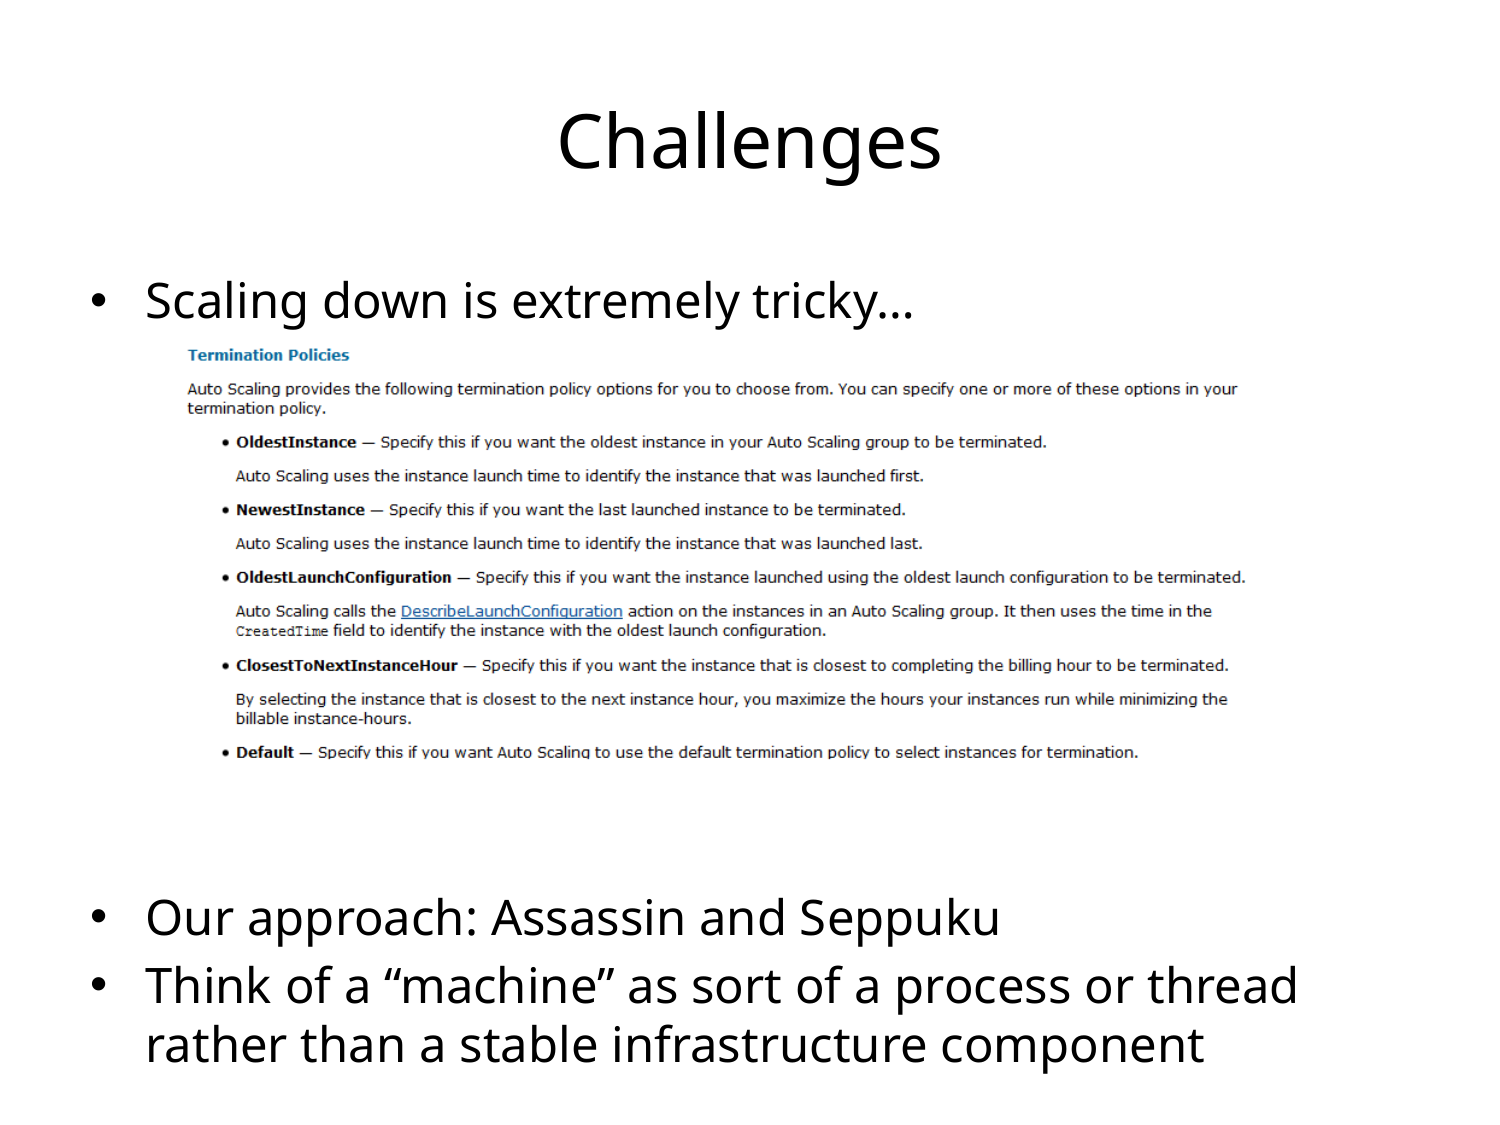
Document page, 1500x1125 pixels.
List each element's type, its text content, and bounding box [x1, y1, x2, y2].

list Scaling down is extremely tricky… Our approach: Assassin and Seppuku Think of a “machine” as sort of a process or thread rather than a stable infrastructure component [75, 262, 1425, 1083]
picture [182, 338, 1270, 764]
title Challenges [75, 45, 1425, 233]
